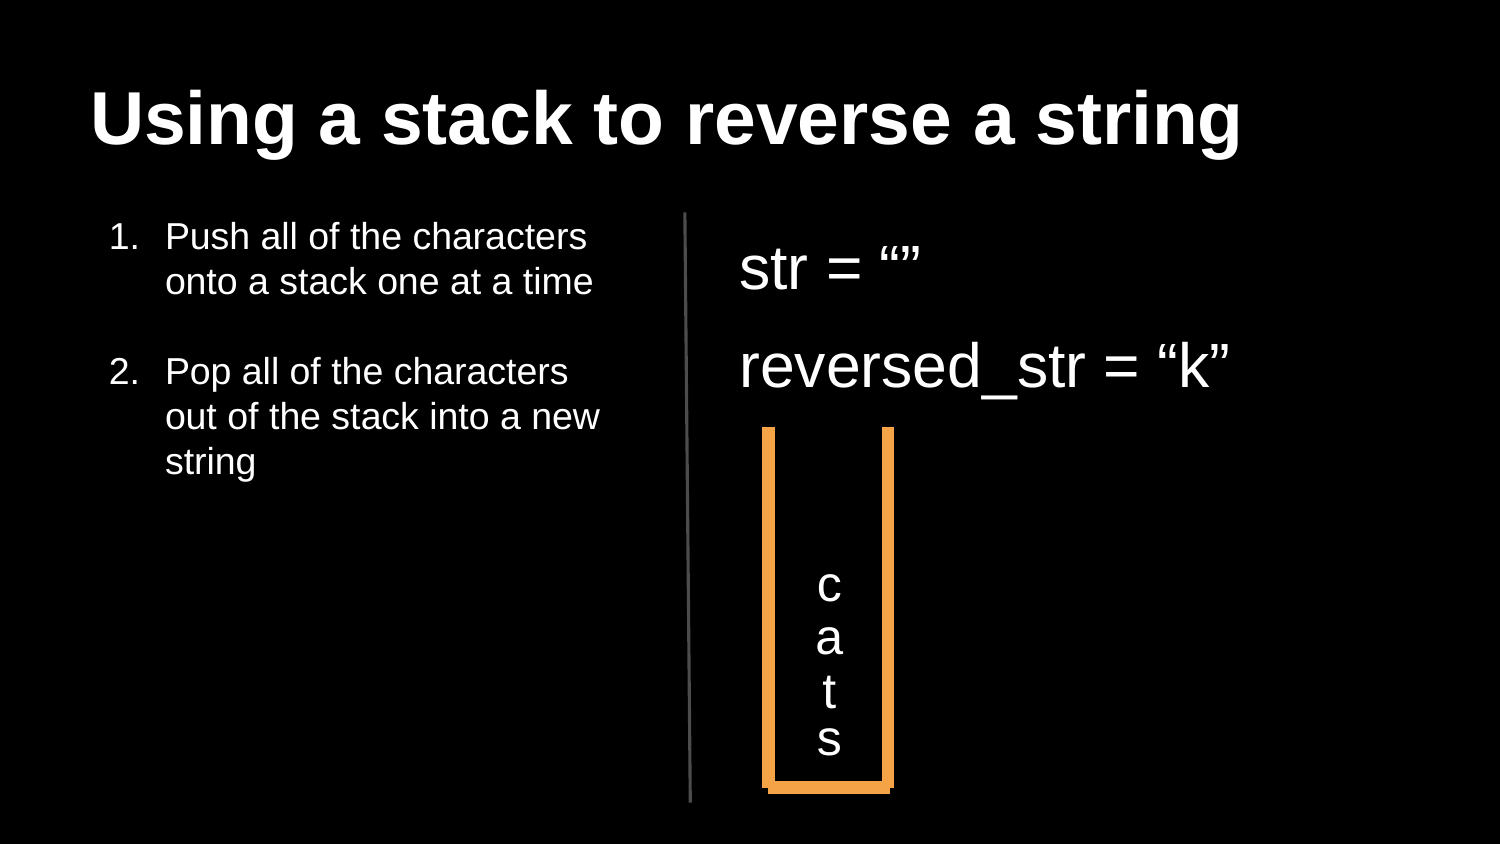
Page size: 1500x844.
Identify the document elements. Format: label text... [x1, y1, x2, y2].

text_box reversed_str = “k” [724, 309, 1500, 402]
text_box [684, 212, 691, 803]
text_box str = “” [724, 212, 1500, 305]
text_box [768, 427, 891, 788]
list Push all of the characters onto a stack one at a time Pop all of the characters out of the stack into a new string [75, 196, 621, 808]
title Using a stack to reverse a string [75, 33, 1425, 175]
